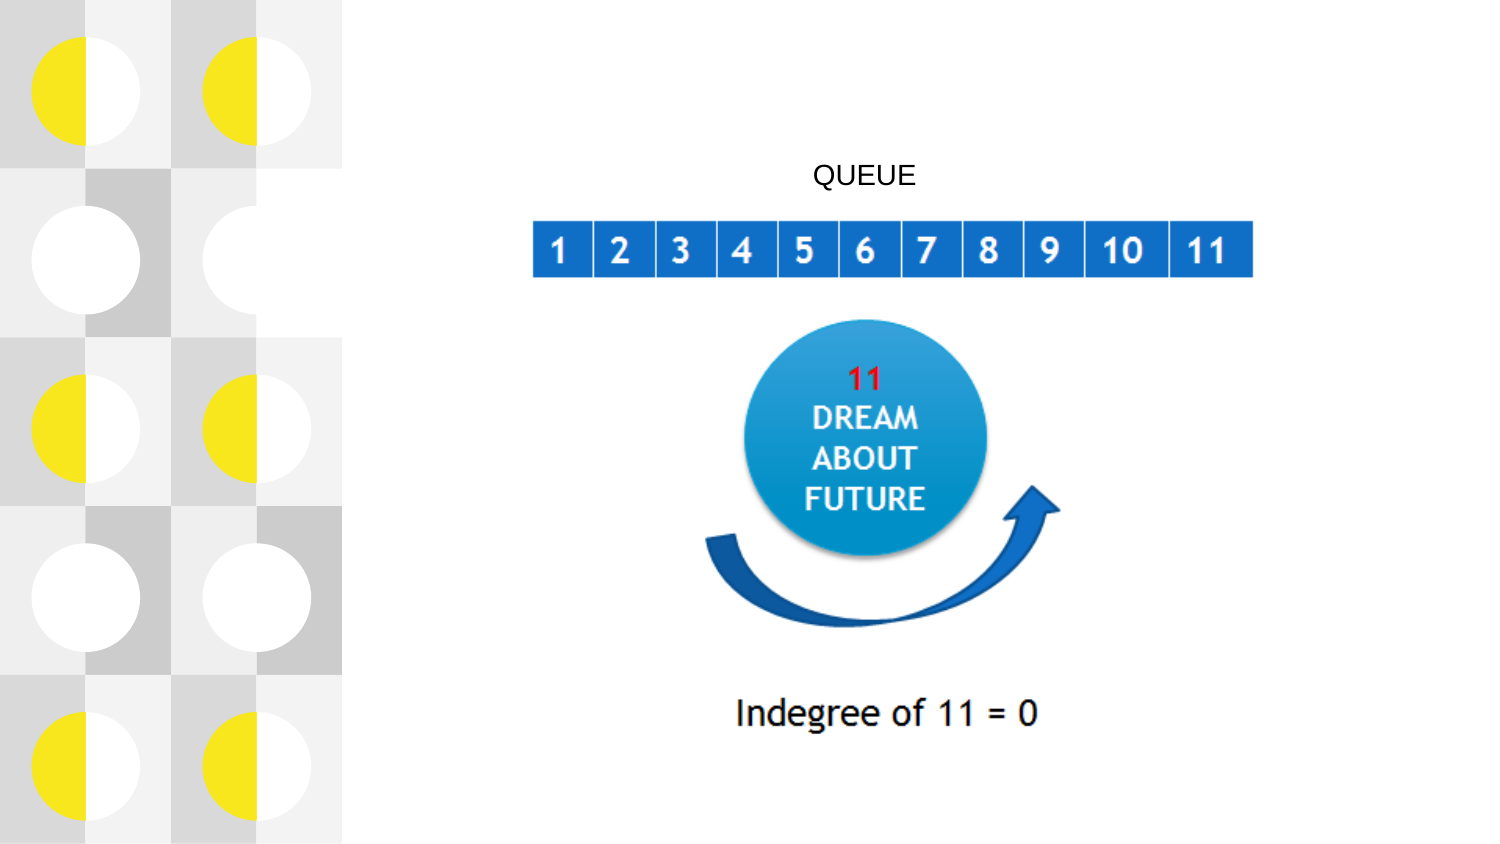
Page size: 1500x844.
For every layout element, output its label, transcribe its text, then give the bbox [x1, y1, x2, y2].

picture [513, 200, 1272, 746]
text_box QUEUE [797, 140, 960, 182]
